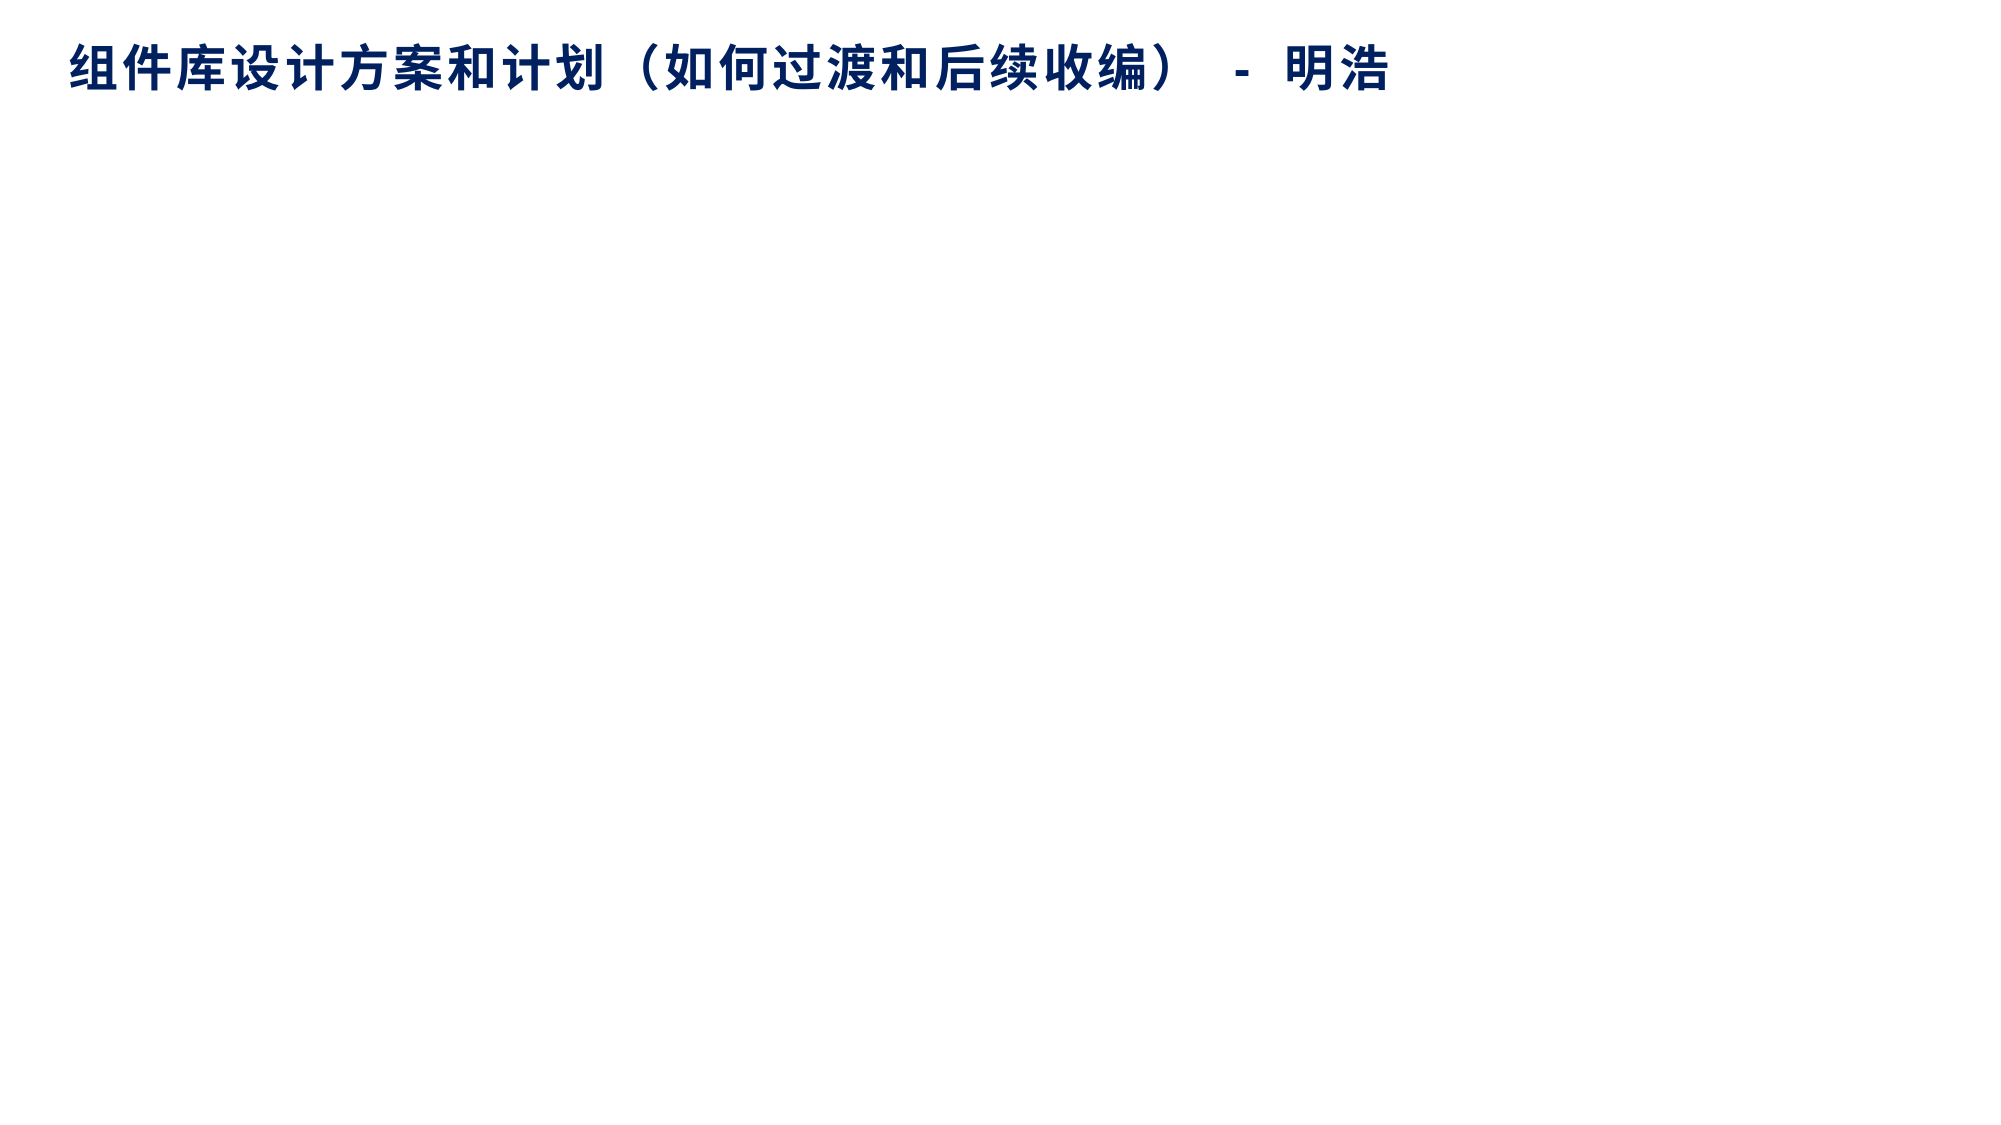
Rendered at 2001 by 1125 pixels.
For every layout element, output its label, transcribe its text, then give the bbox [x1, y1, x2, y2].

title 组件库设计方案和计划（如何过渡和后续收编） - 明浩 [51, 30, 1832, 103]
